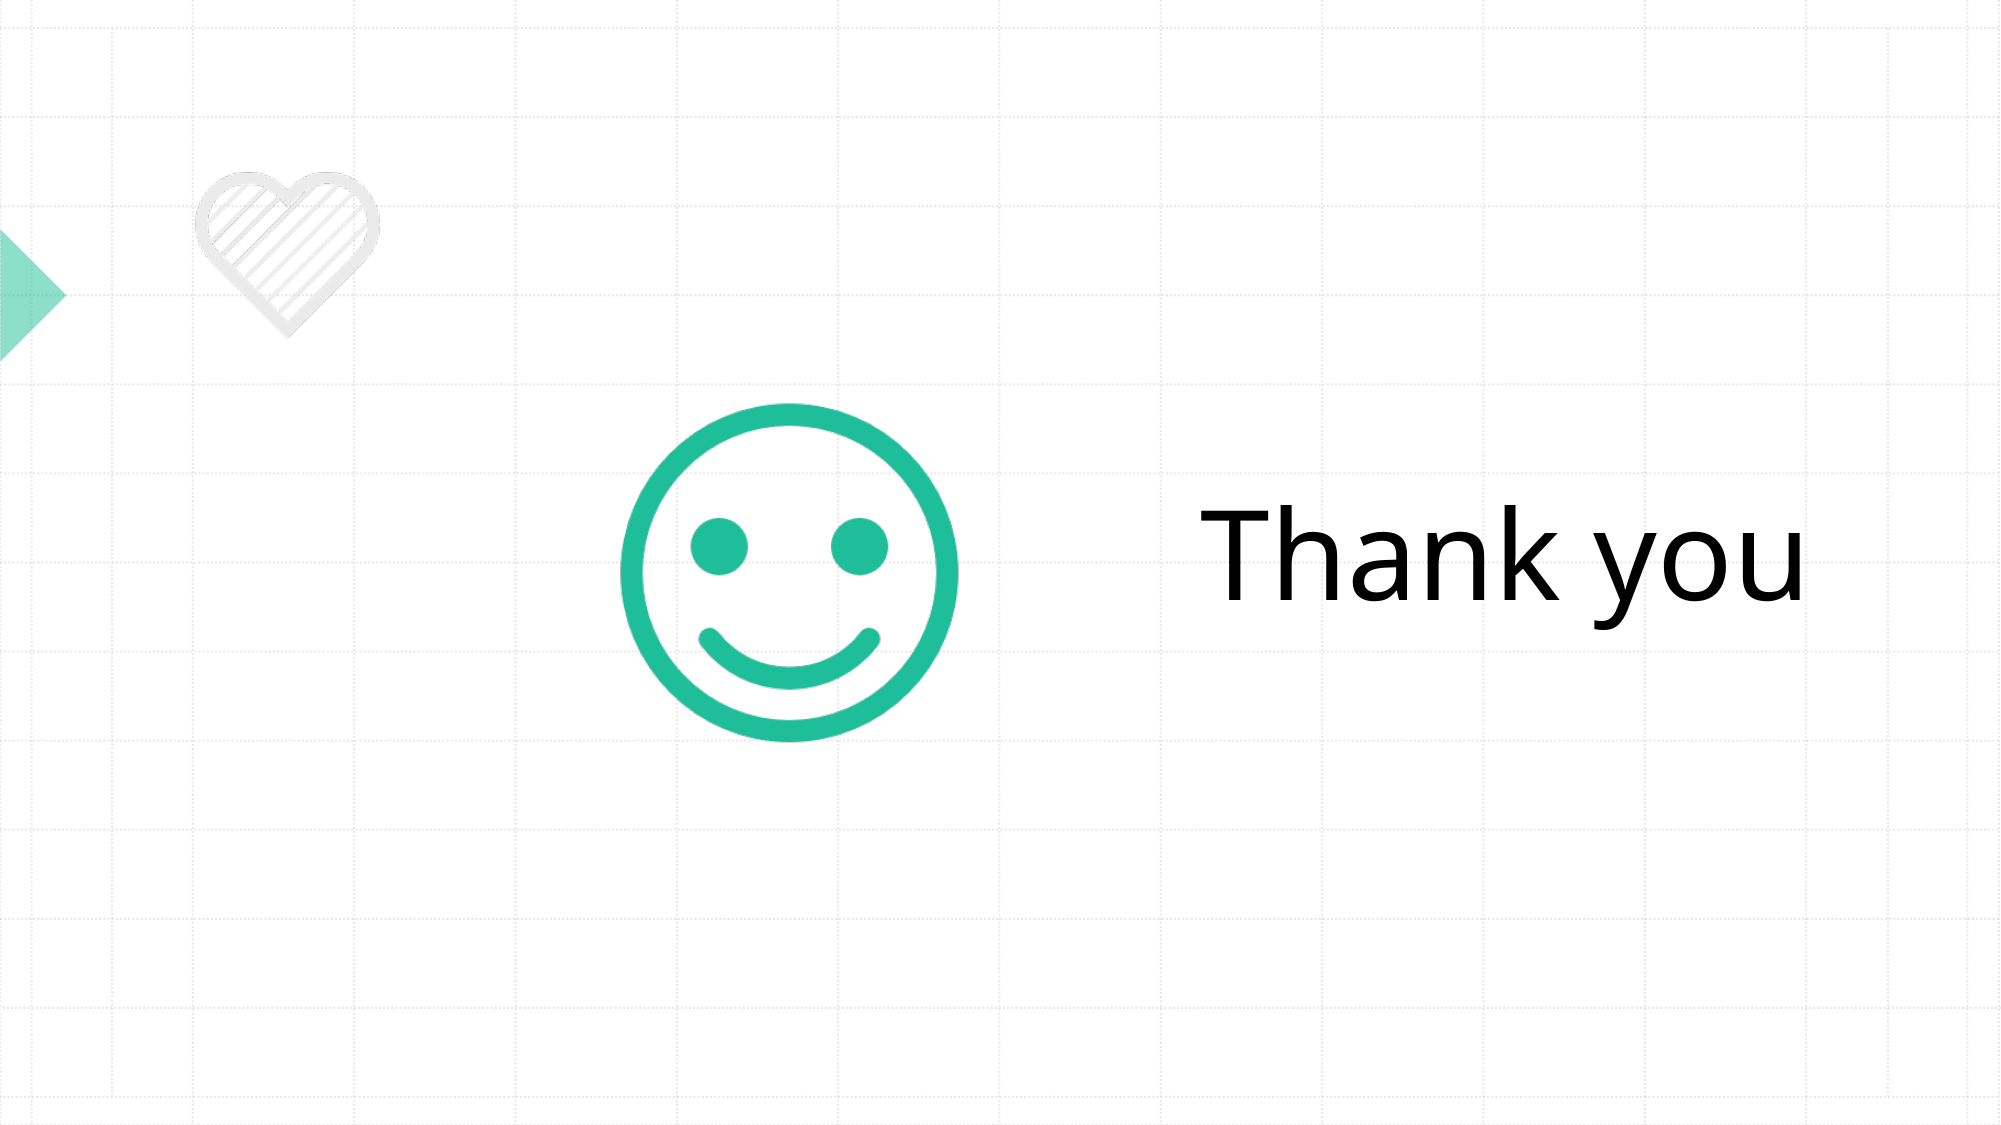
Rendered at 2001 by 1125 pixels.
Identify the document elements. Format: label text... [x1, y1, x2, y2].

picture [579, 362, 1000, 784]
title Thank you [1089, 290, 1923, 784]
picture [77, 100, 498, 445]
